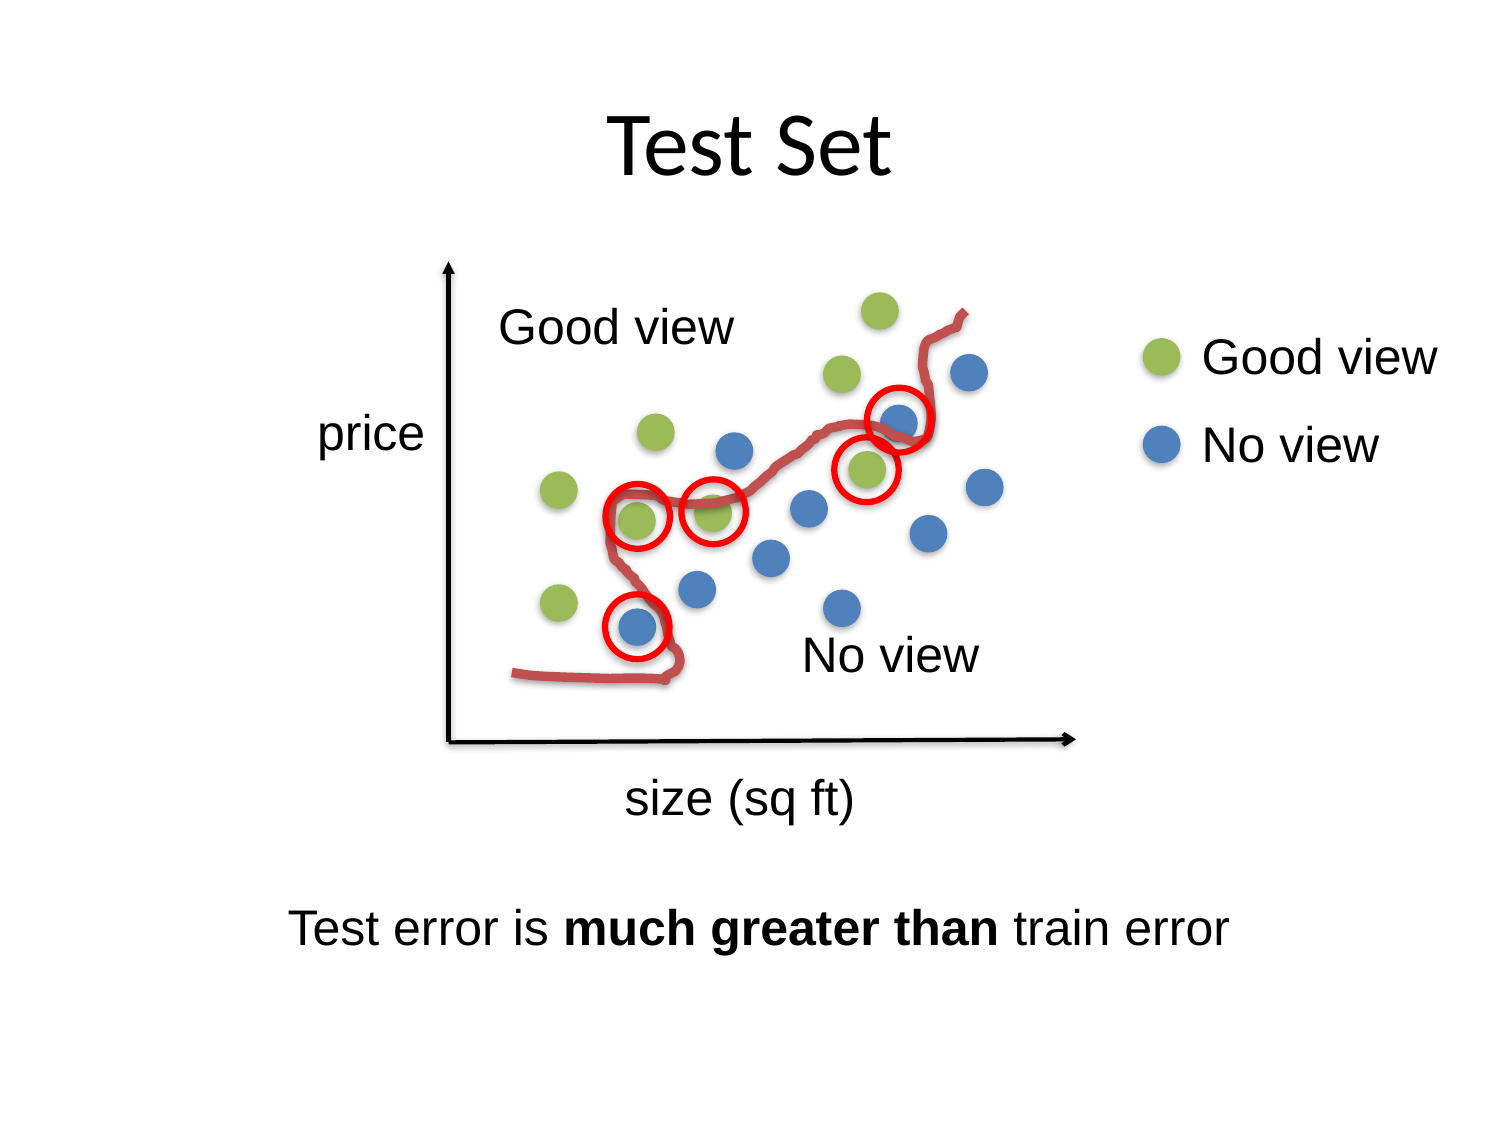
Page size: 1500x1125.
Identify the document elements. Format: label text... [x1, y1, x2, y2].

text_box No view [786, 614, 1011, 690]
text_box [949, 353, 989, 393]
text_box No view [1186, 404, 1411, 480]
text_box [604, 593, 671, 660]
text_box [670, 499, 679, 510]
text_box [636, 412, 676, 452]
text_box [860, 291, 900, 331]
text_box [822, 354, 862, 394]
text_box [680, 478, 747, 545]
text_box [539, 583, 579, 623]
text_box [965, 467, 1005, 507]
text_box [1141, 424, 1182, 464]
text_box Good view [483, 286, 754, 362]
text_box Test error is much greater than train error [117, 887, 1401, 963]
text_box [908, 514, 949, 554]
text_box [1141, 337, 1182, 377]
text_box [740, 309, 968, 496]
text_box [833, 436, 900, 503]
text_box Good view [1186, 317, 1457, 392]
text_box [751, 538, 791, 578]
text_box [866, 386, 933, 454]
text_box [677, 570, 717, 610]
title Test Set [75, 45, 1425, 233]
text_box [539, 470, 579, 510]
text_box [714, 431, 755, 471]
text_box [604, 483, 671, 550]
text_box [511, 525, 683, 683]
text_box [448, 739, 1077, 743]
text_box price [293, 392, 444, 468]
text_box [789, 489, 829, 529]
text_box size (sq ft) [596, 758, 884, 833]
text_box [822, 588, 862, 614]
